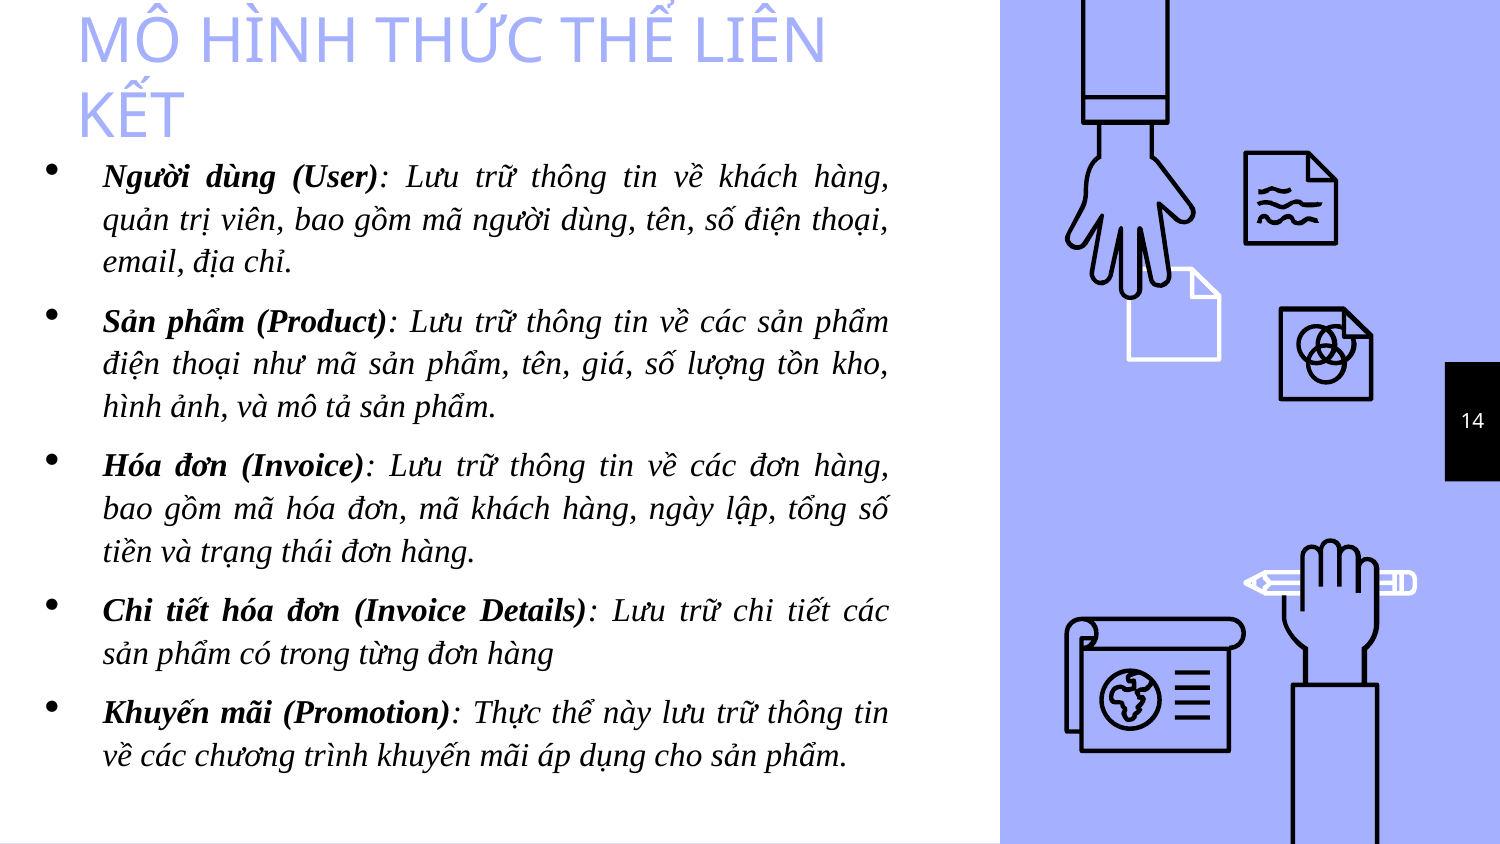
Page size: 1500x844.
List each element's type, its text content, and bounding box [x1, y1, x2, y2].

title MÔ HÌNH THỨC THỂ LIÊN KẾT [61, 24, 905, 143]
text_box Người dùng (User): Lưu trữ thông tin về khách hàng, quản trị viên, bao gồm mã người dùng, tên, số điện thoại, email, địa chỉ. Sản phẩm (Product): Lưu trữ thông tin về các sản phẩm điện thoại như mã sản phẩm, tên, giá, số lượng tồn kho, hình ảnh, và mô tả sản phẩm. Hóa đơn (Invoice): Lưu trữ thông tin về các đơn hàng, bao gồm mã hóa đơn, mã khách hàng, ngày lập, tổng số tiền và trạng thái đơn hàng. Chi tiết hóa đơn (Invoice Details): Lưu trữ chi tiết các sản phẩm có trong từng đơn hàng Khuyến mãi (Promotion): Thực thể này lưu trữ thông tin về các chương trình khuyến mãi áp dụng cho sản phẩm. [31, 143, 905, 844]
slide_number 14 [1444, 362, 1500, 482]
